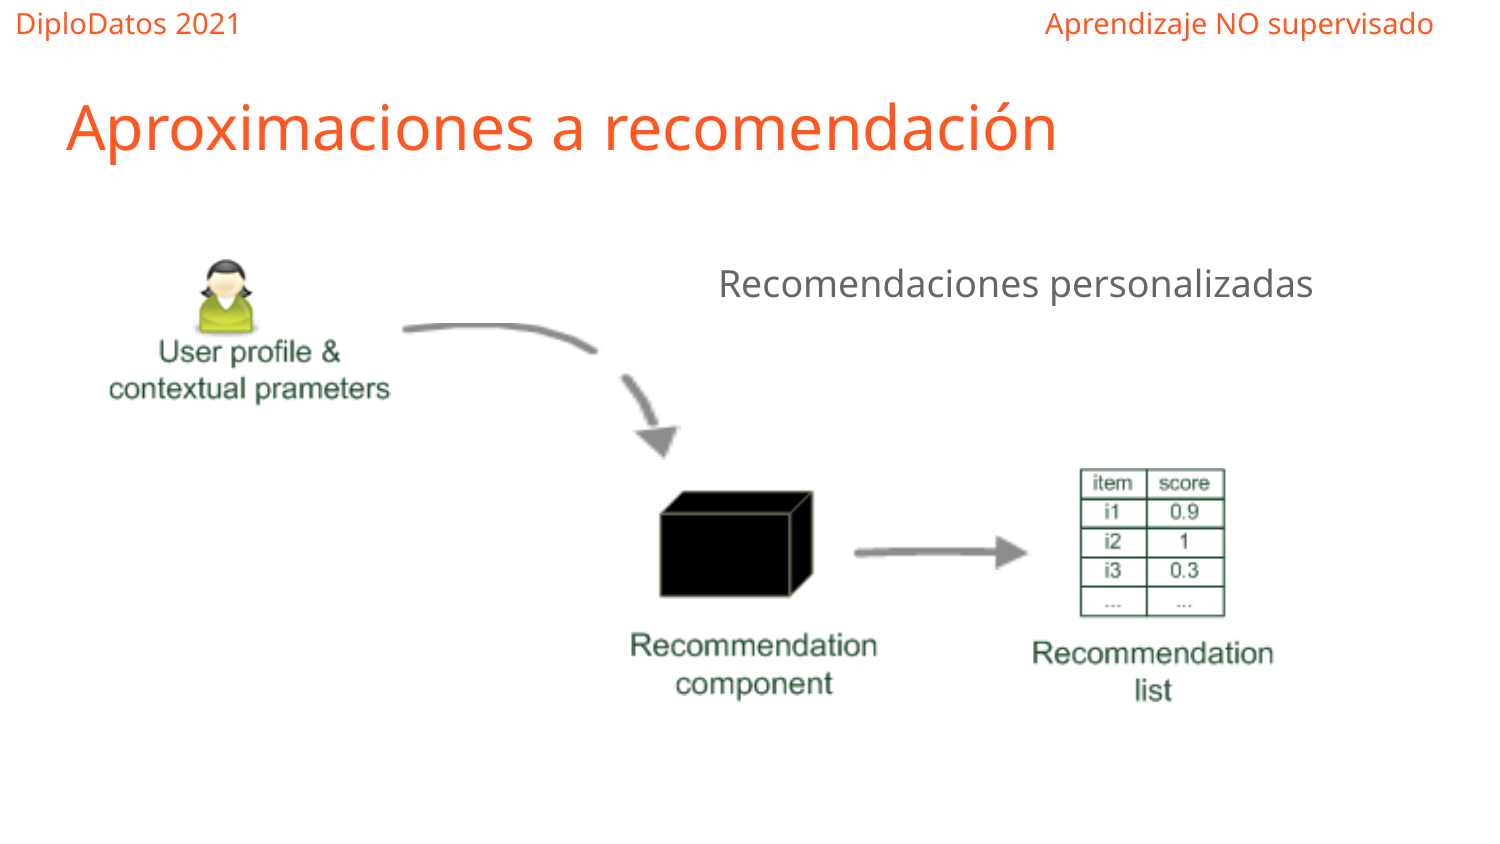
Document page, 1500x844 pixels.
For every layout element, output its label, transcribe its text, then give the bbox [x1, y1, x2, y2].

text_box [108, 256, 681, 460]
text_box Recomendaciones personalizadas [703, 246, 1453, 312]
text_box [630, 467, 1285, 711]
text_box Aproximaciones a recomendación [51, 72, 1449, 167]
text_box [51, 189, 1449, 750]
